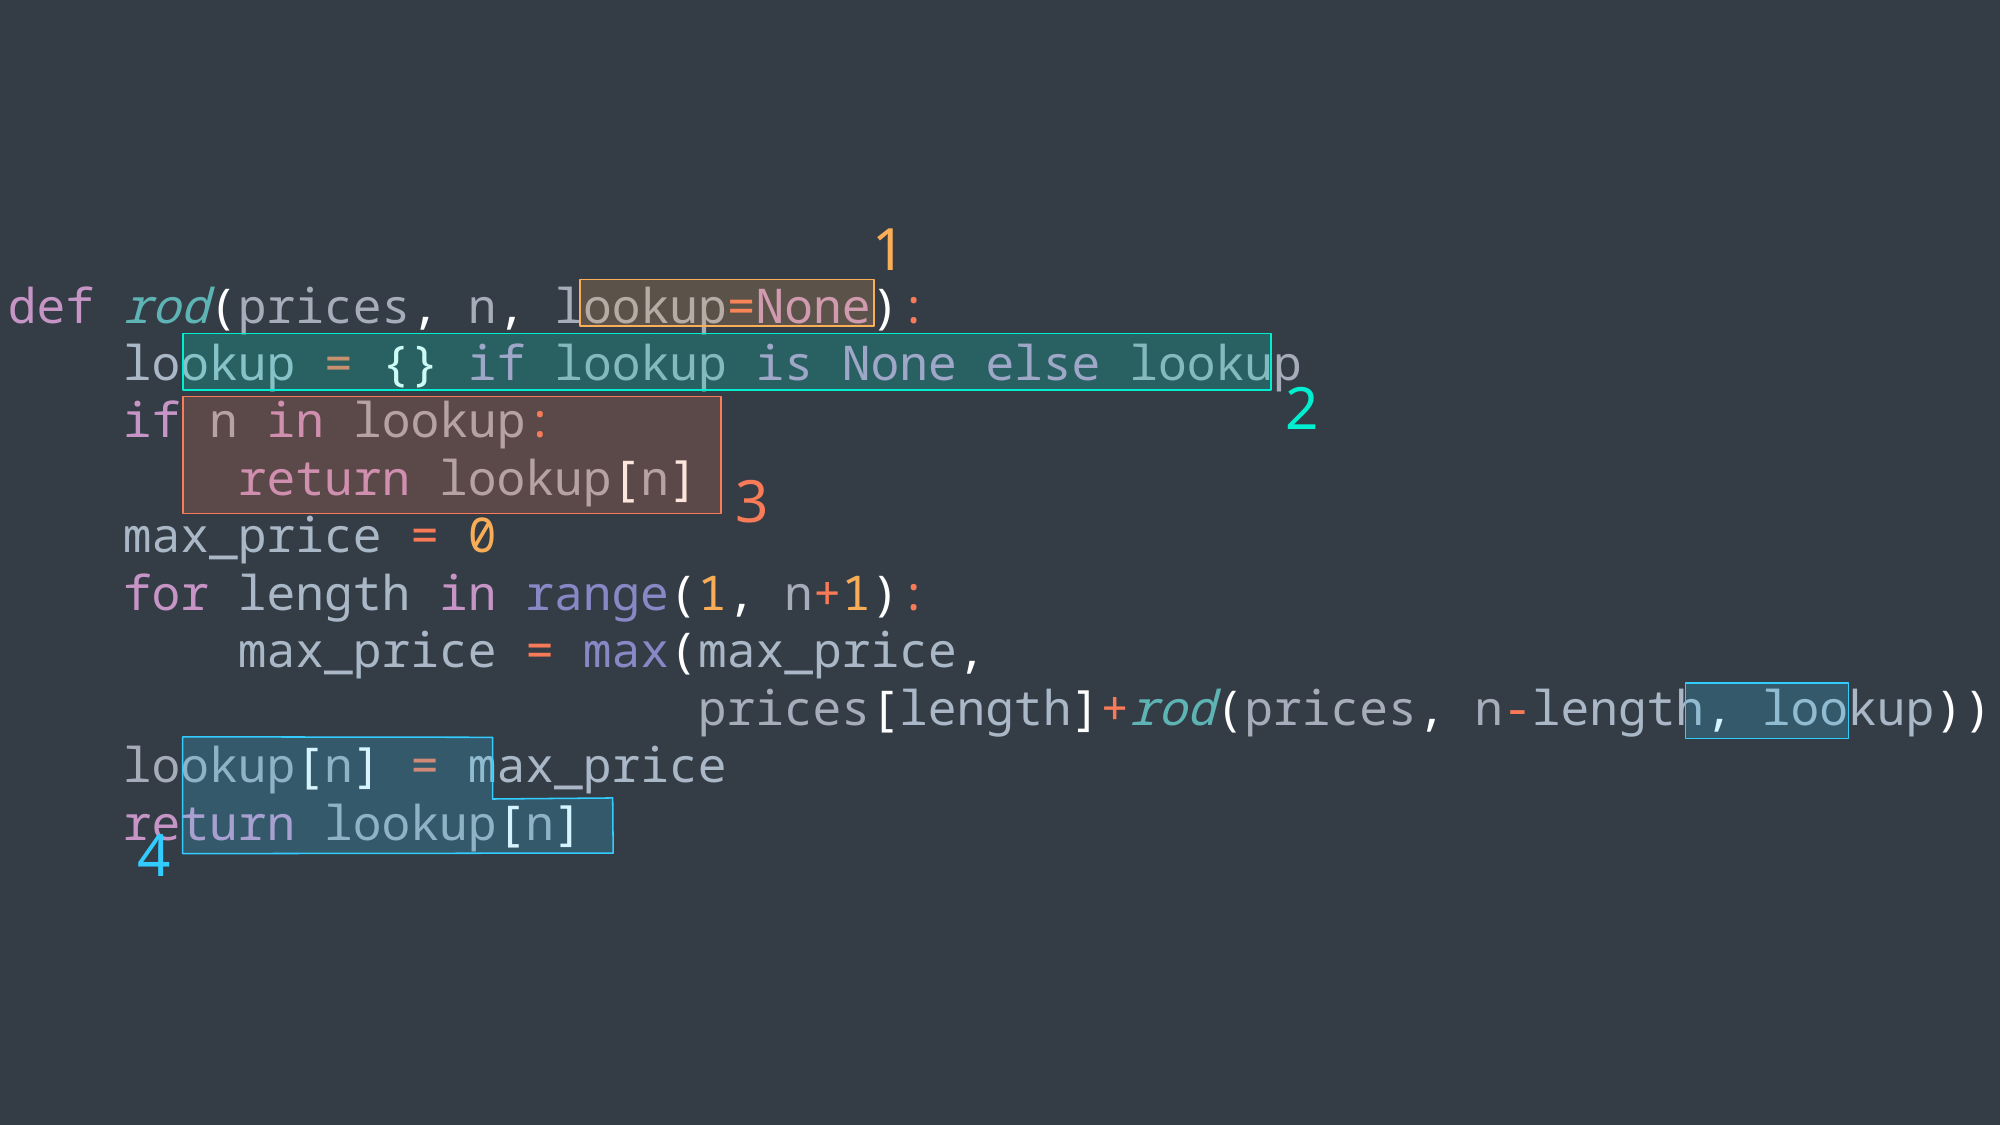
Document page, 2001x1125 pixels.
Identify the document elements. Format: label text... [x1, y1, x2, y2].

text_box 1 [858, 205, 918, 290]
text_box [182, 396, 721, 514]
text_box 3 [720, 456, 781, 542]
text_box [182, 333, 1272, 391]
text_box def rod(prices, n, lookup=None): lookup = {} if lookup is None else lookup if n in lookup: return lookup[n] max_price = 0 for length in range(1, n+1): max_price = max(max_price, prices[length]+rod(prices, n-length, lookup)) lookup[n] = max_price return lookup[n] [0, 267, 2000, 858]
text_box [1685, 682, 1849, 739]
text_box [579, 279, 875, 327]
text_box 2 [1271, 363, 1331, 449]
text_box [182, 736, 614, 854]
text_box 4 [123, 810, 183, 896]
